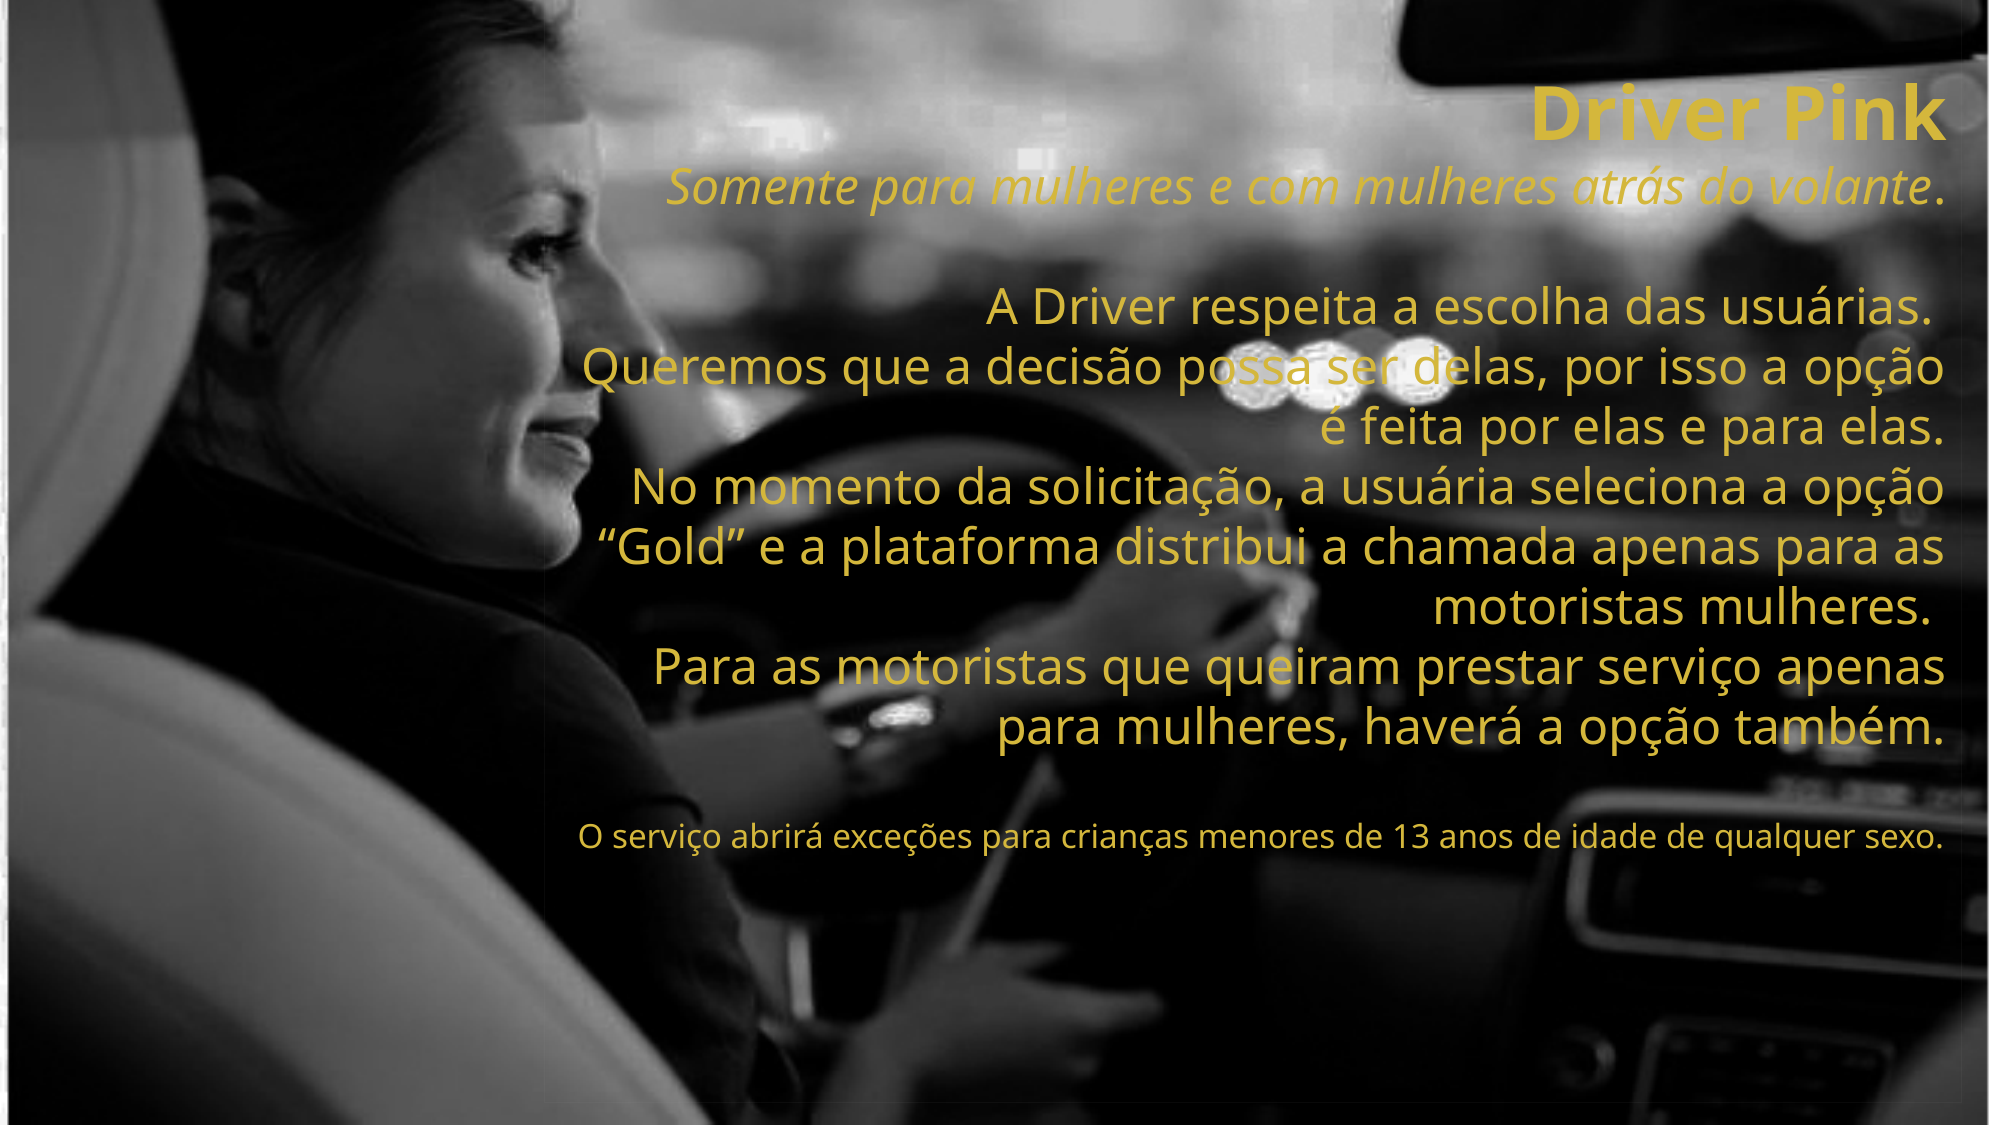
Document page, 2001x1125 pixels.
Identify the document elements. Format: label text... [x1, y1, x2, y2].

picture [0, 0, 2001, 1125]
text_box Driver Pink Somente para mulheres e com mulheres atrás do volante. A Driver respeita a escolha das usuárias. Queremos que a decisão possa ser delas, por isso a opção é feita por elas e para elas. No momento da solicitação, a usuária seleciona a opção “Gold” e a plataforma distribui a chamada apenas para as motoristas mulheres. Para as motoristas que queiram prestar serviço apenas para mulheres, haverá a opção também. O serviço abrirá exceções para crianças menores de 13 anos de idade de qualquer sexo. [544, 0, 1962, 1103]
